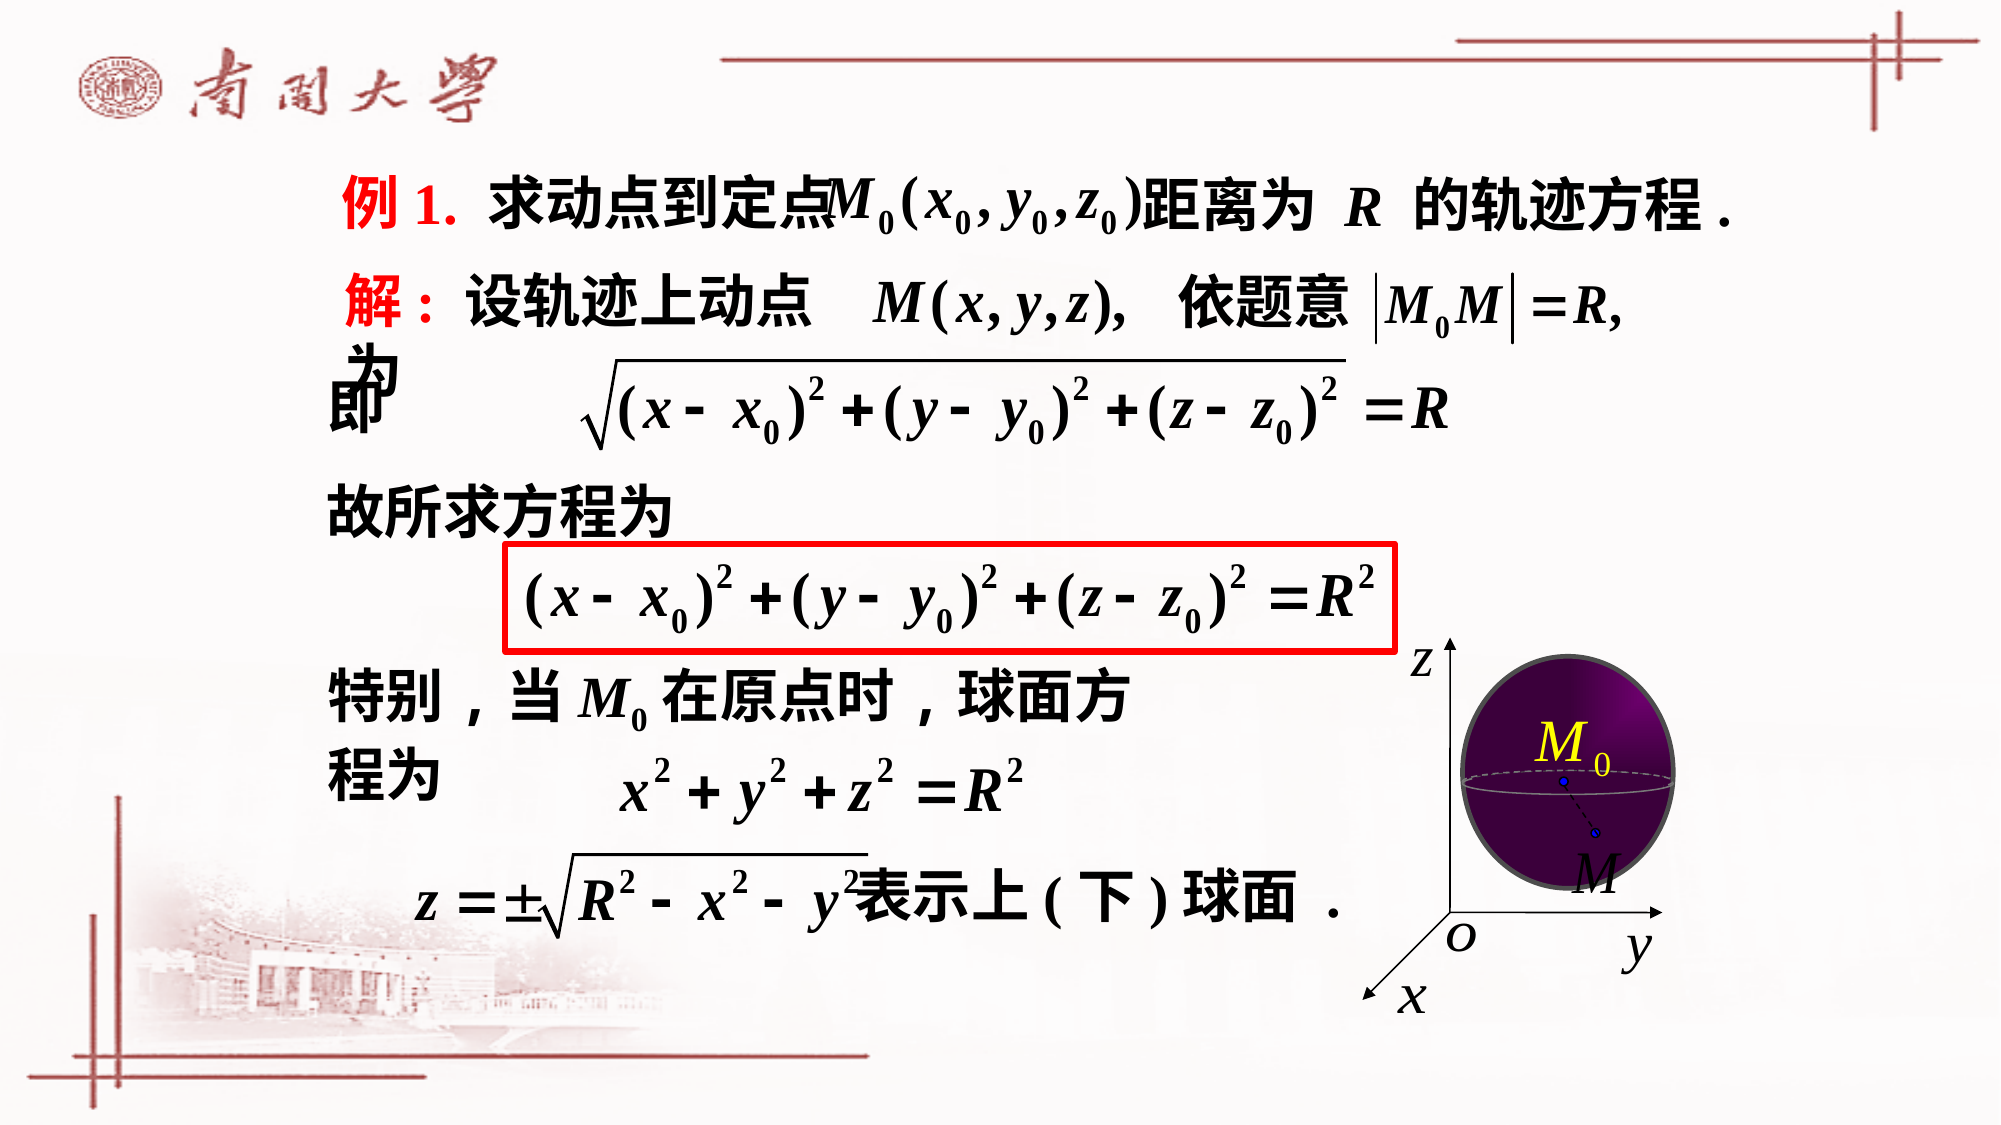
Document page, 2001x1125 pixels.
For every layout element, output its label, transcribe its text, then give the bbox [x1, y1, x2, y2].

text_box 依题意 [1162, 316, 1360, 343]
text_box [606, 741, 1036, 838]
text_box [812, 157, 1155, 249]
text_box 特别,当M0在原点时,球面方程为 [312, 651, 1188, 816]
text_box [405, 839, 881, 952]
text_box [505, 543, 1395, 652]
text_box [1365, 262, 1634, 357]
text_box 即 [312, 362, 425, 448]
text_box 故所求方程为 [311, 467, 738, 553]
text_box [517, 548, 1388, 648]
text_box 距离为 R 的轨迹方程. [1128, 161, 1760, 316]
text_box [1666, 656, 1676, 889]
text_box 解: 设轨迹上动点为 [329, 256, 885, 412]
title 例1. 求动点到定点 [326, 145, 927, 258]
text_box 表示上(下)球面 . [885, 851, 1356, 937]
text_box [570, 345, 1463, 465]
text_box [1362, 637, 1663, 1026]
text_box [861, 265, 1135, 344]
